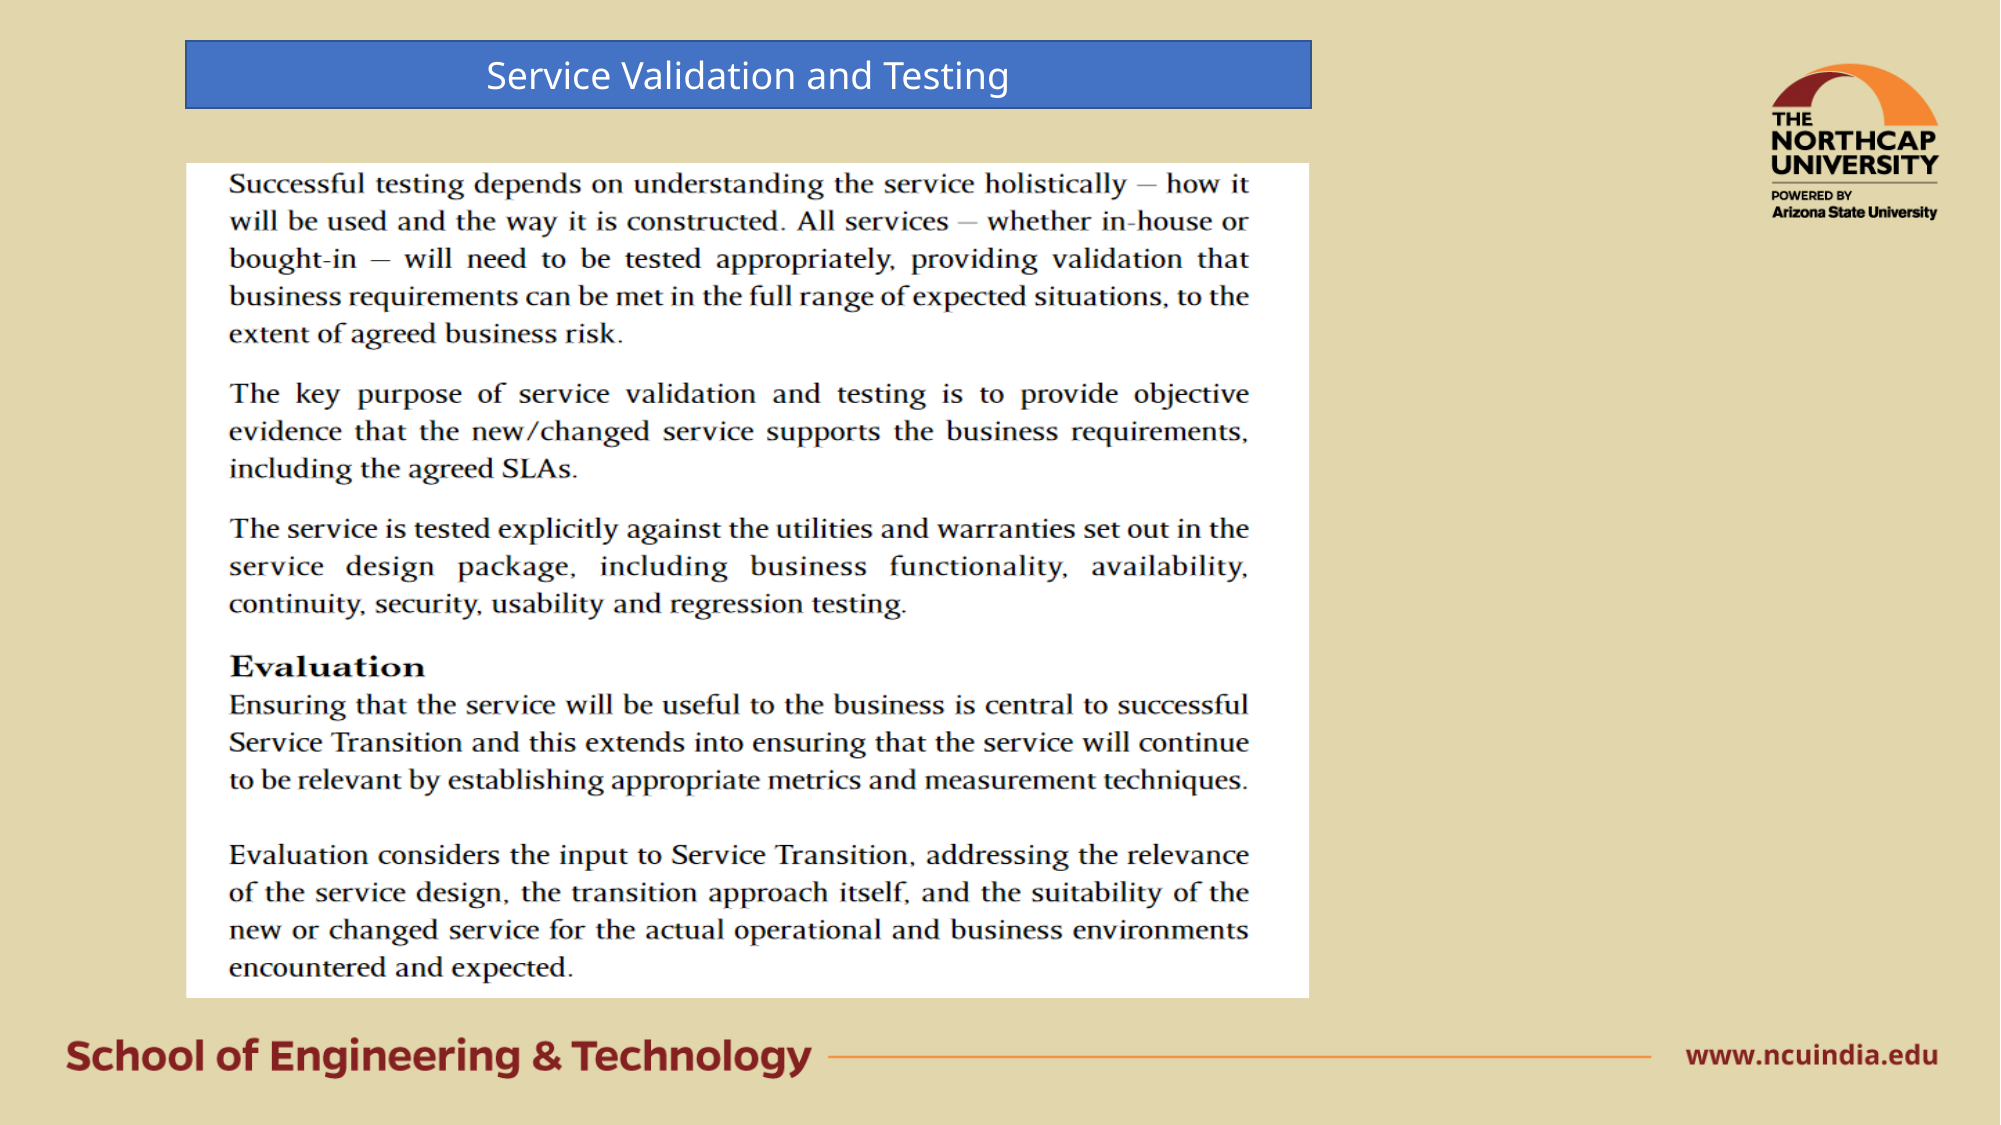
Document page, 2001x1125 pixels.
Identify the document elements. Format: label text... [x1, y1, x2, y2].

text_box Service Validation and Testing [185, 40, 1312, 109]
picture [0, 0, 2000, 1125]
